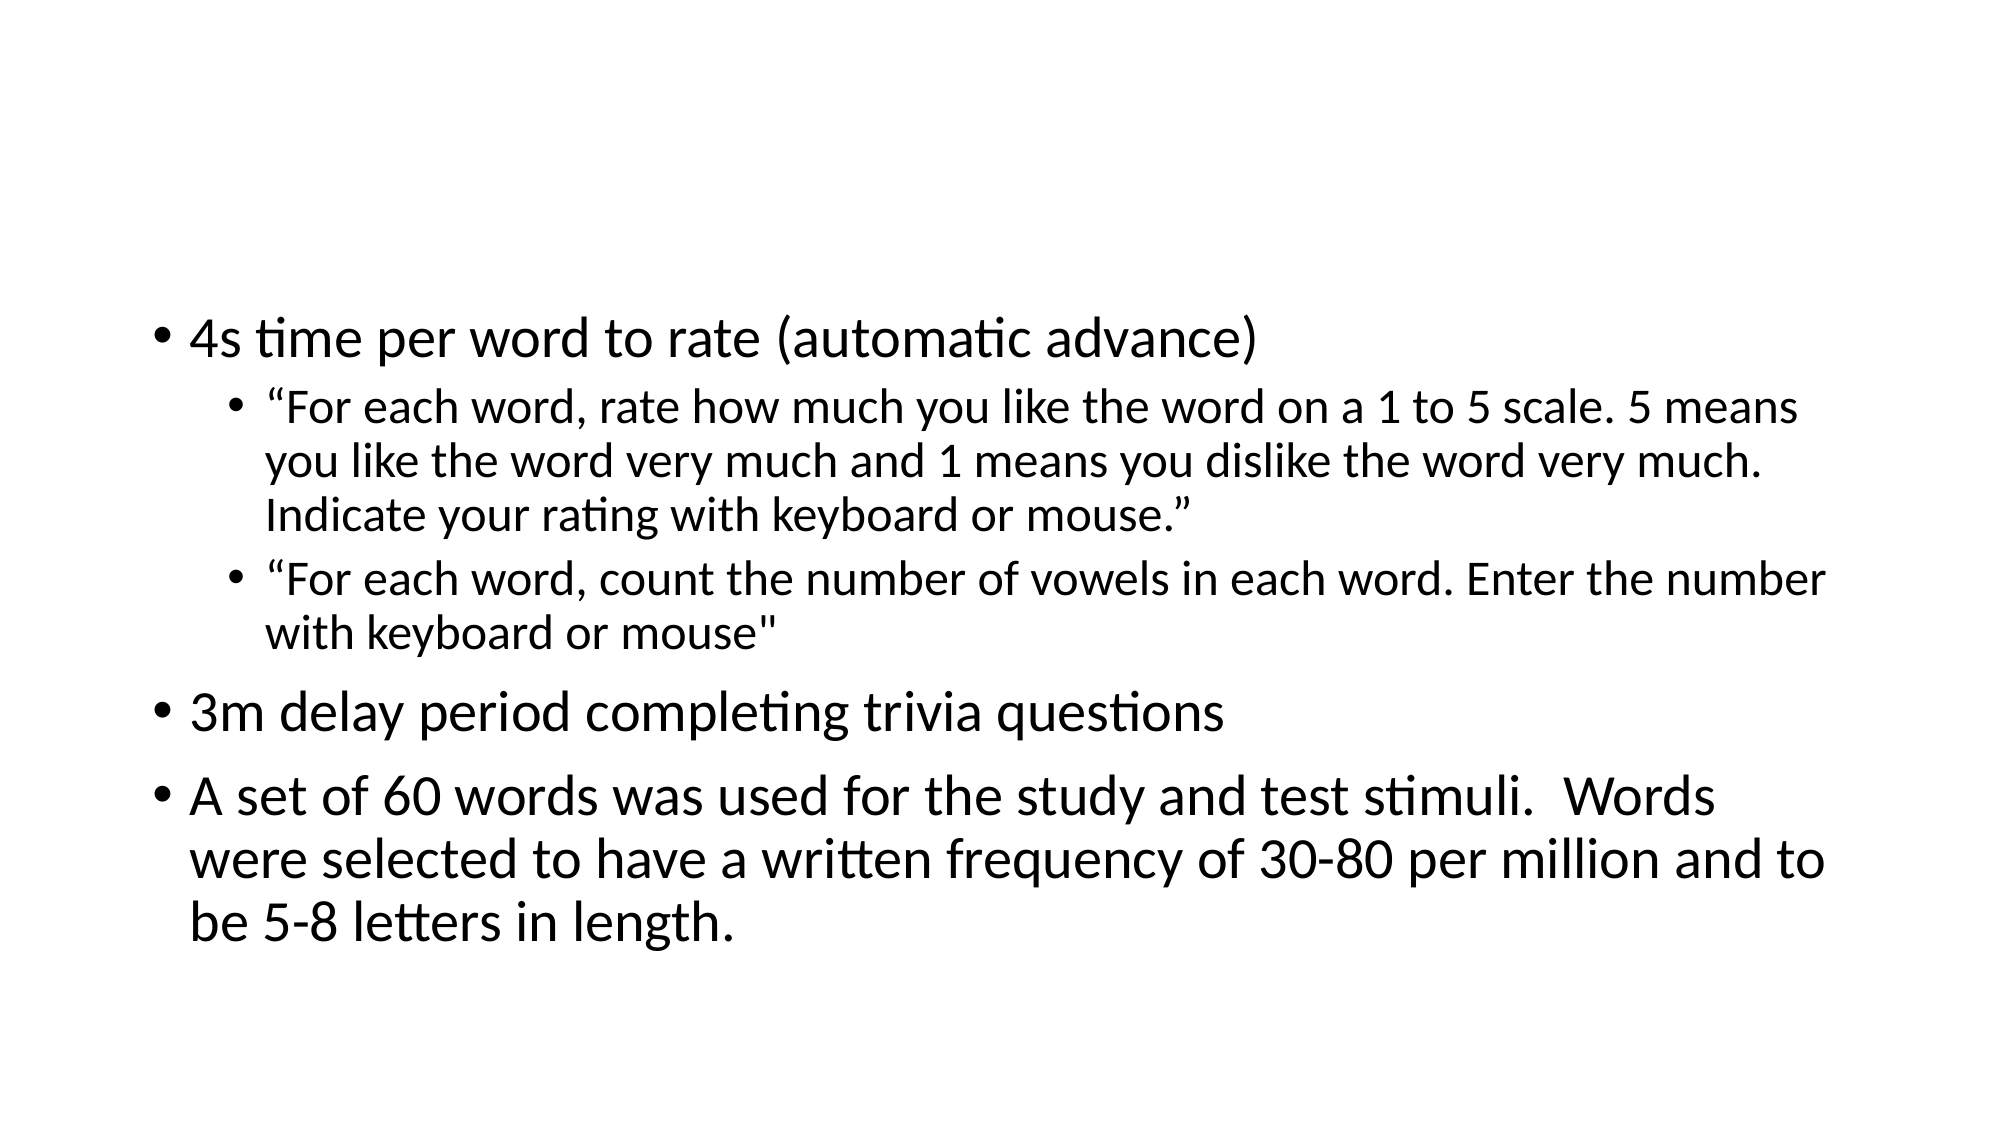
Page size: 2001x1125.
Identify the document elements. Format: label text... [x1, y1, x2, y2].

list 4s time per word to rate (automatic advance) “For each word, rate how much you like the word on a 1 to 5 scale. 5 means you like the word very much and 1 means you dislike the word very much. Indicate your rating with keyboard or mouse.” “For each word, count the number of vowels in each word. Enter the number with keyboard or mouse" 3m delay period completing trivia questions A set of 60 words was used for the study and test stimuli. Words were selected to have a written frequency of 30-80 per million and to be 5-8 letters in length. [137, 299, 1863, 1014]
